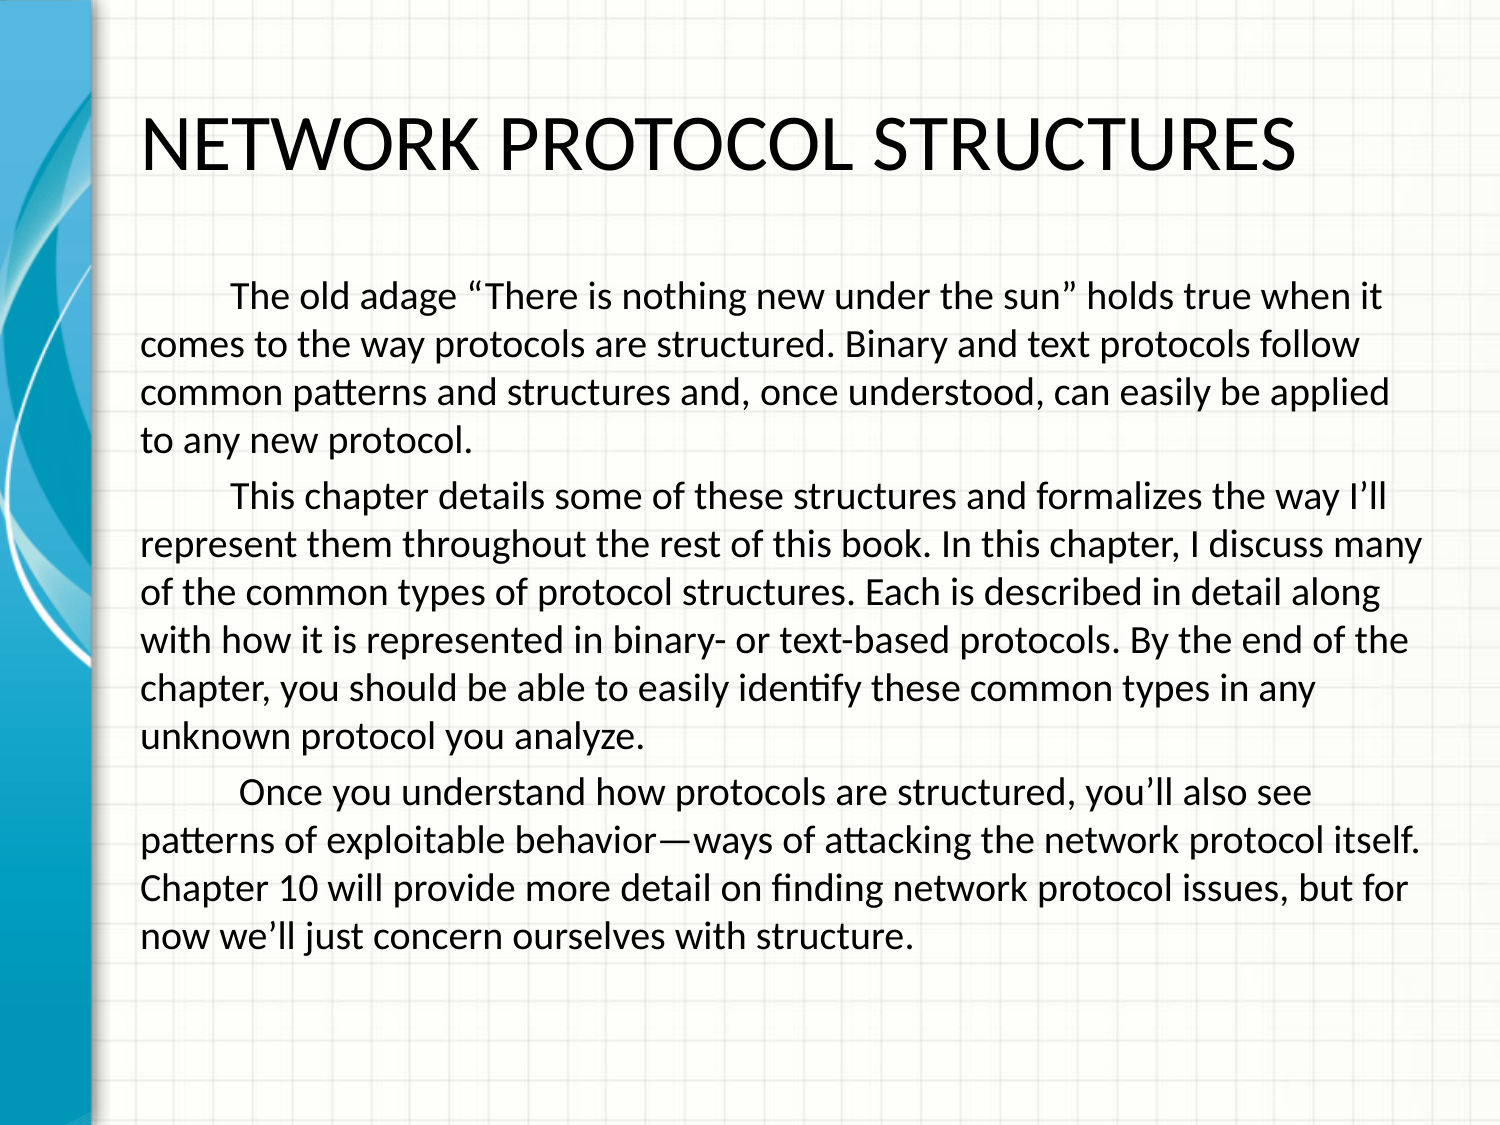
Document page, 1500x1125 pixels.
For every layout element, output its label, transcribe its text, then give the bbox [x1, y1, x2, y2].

picture [0, 0, 1500, 1125]
title NETWORK PROTOCOL STRUCTURES [125, 44, 1450, 232]
list The old adage “There is nothing new under the sun” holds true when it comes to the way protocols are structured. Binary and text protocols follow common patterns and structures and, once understood, can easily be applied to any new protocol. This chapter details some of these structures and formalizes the way I’ll represent them throughout the rest of this book. In this chapter, I discuss many of the common types of protocol structures. Each is described in detail along with how it is represented in binary- or text-based protocols. By the end of the chapter, you should be able to easily identify these common types in any unknown protocol you analyze. Once you understand how protocols are structured, you’ll also see patterns of exploitable behavior—ways of attacking the network protocol itself. Chapter 10 will provide more detail on finding network protocol issues, but for now we’ll just concern ourselves with structure. [125, 261, 1450, 967]
